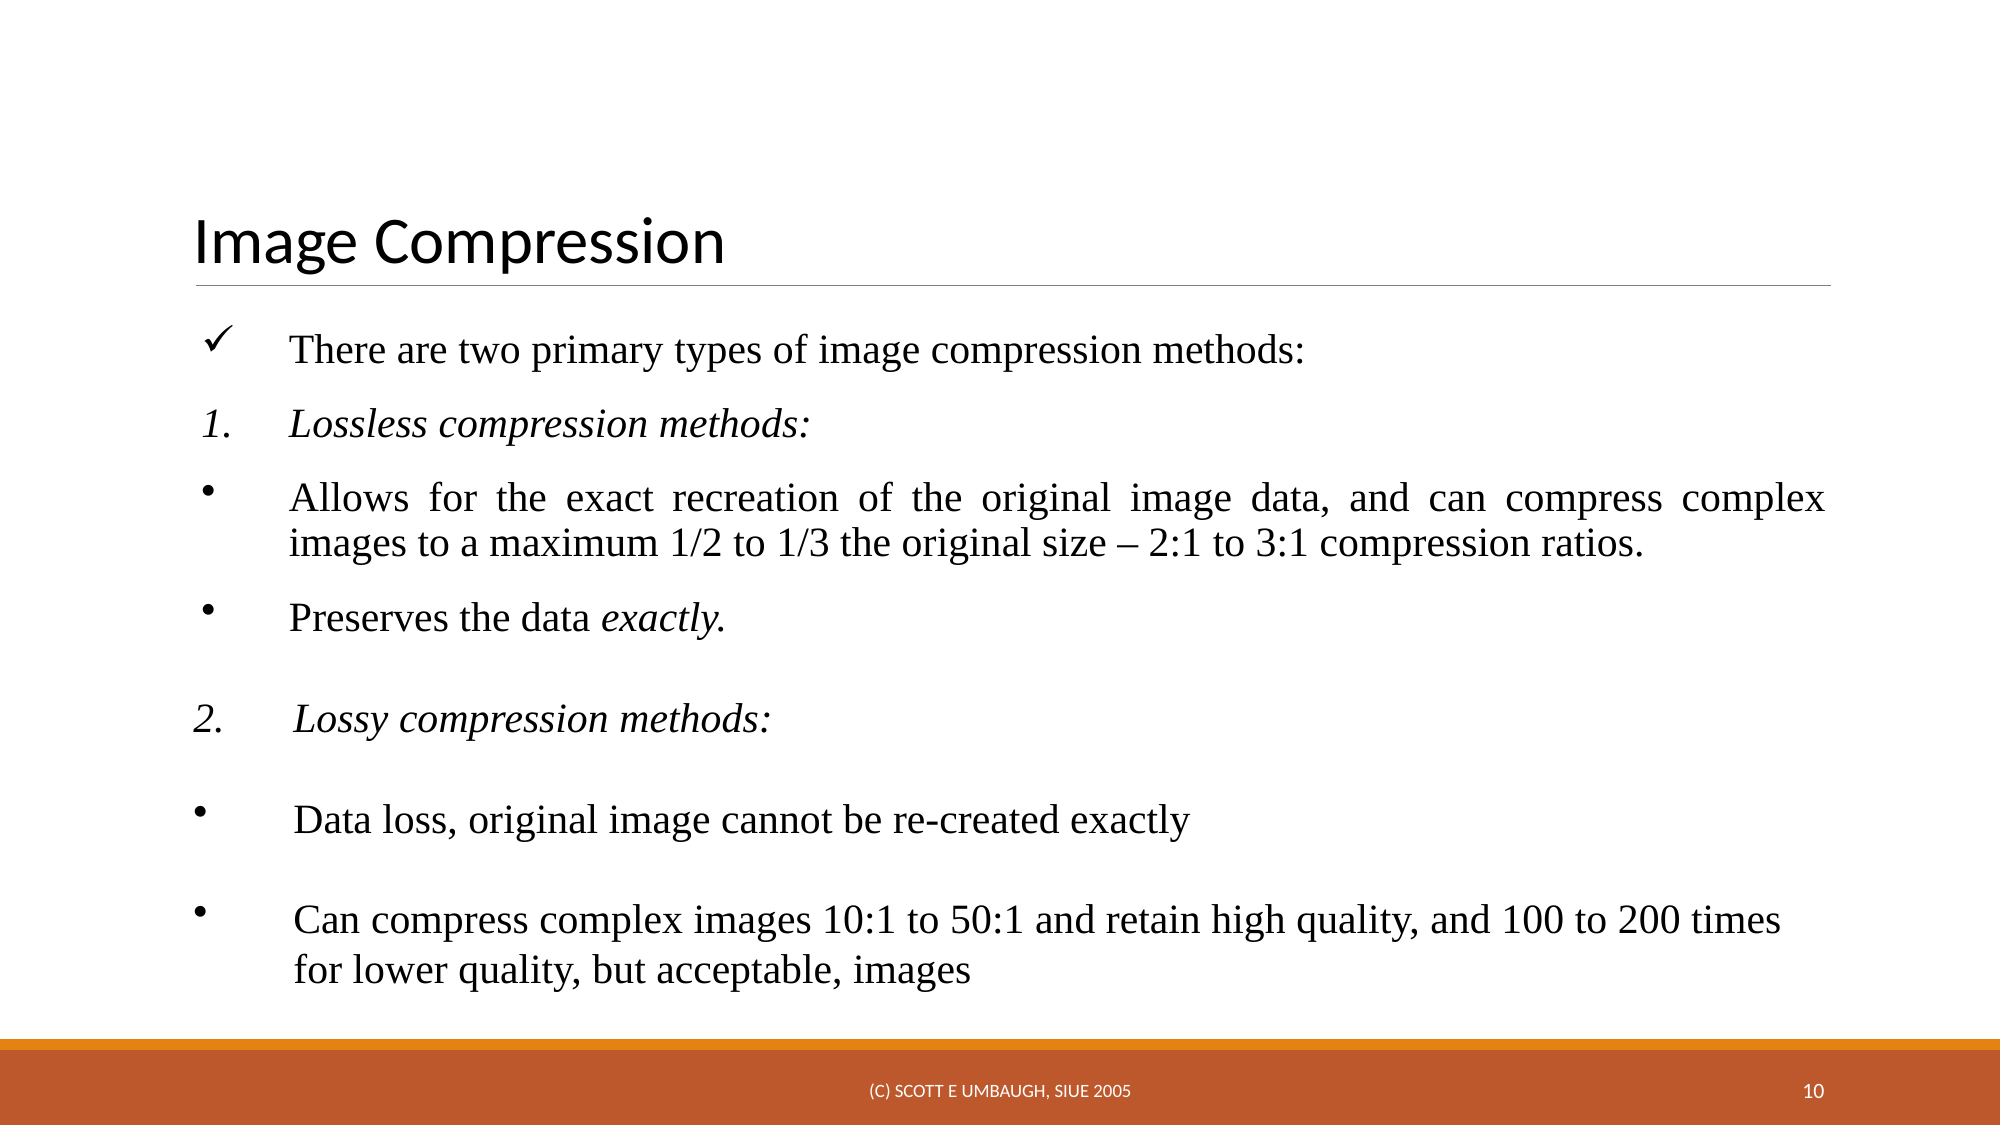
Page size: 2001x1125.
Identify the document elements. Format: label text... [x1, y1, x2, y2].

text_box Image Compression [178, 189, 1752, 285]
footer (c) Scott E Umbaugh, SIUE 2005 [604, 1059, 1396, 1120]
list There are two primary types of image compression methods: Lossless compression methods: Allows for the exact recreation of the original image data, and can compress complex images to a maximum 1/2 to 1/3 the original size – 2:1 to 3:1 compression ratios. Preserves the data exactly. [201, 319, 1828, 650]
slide_number 10 [1624, 1059, 1840, 1120]
text_box Lossy compression methods: Data loss, original image cannot be re-created exactly Can compress complex images 10:1 to 50:1 and retain high quality, and 100 to 200 times for lower quality, but acceptable, images [178, 683, 1853, 999]
